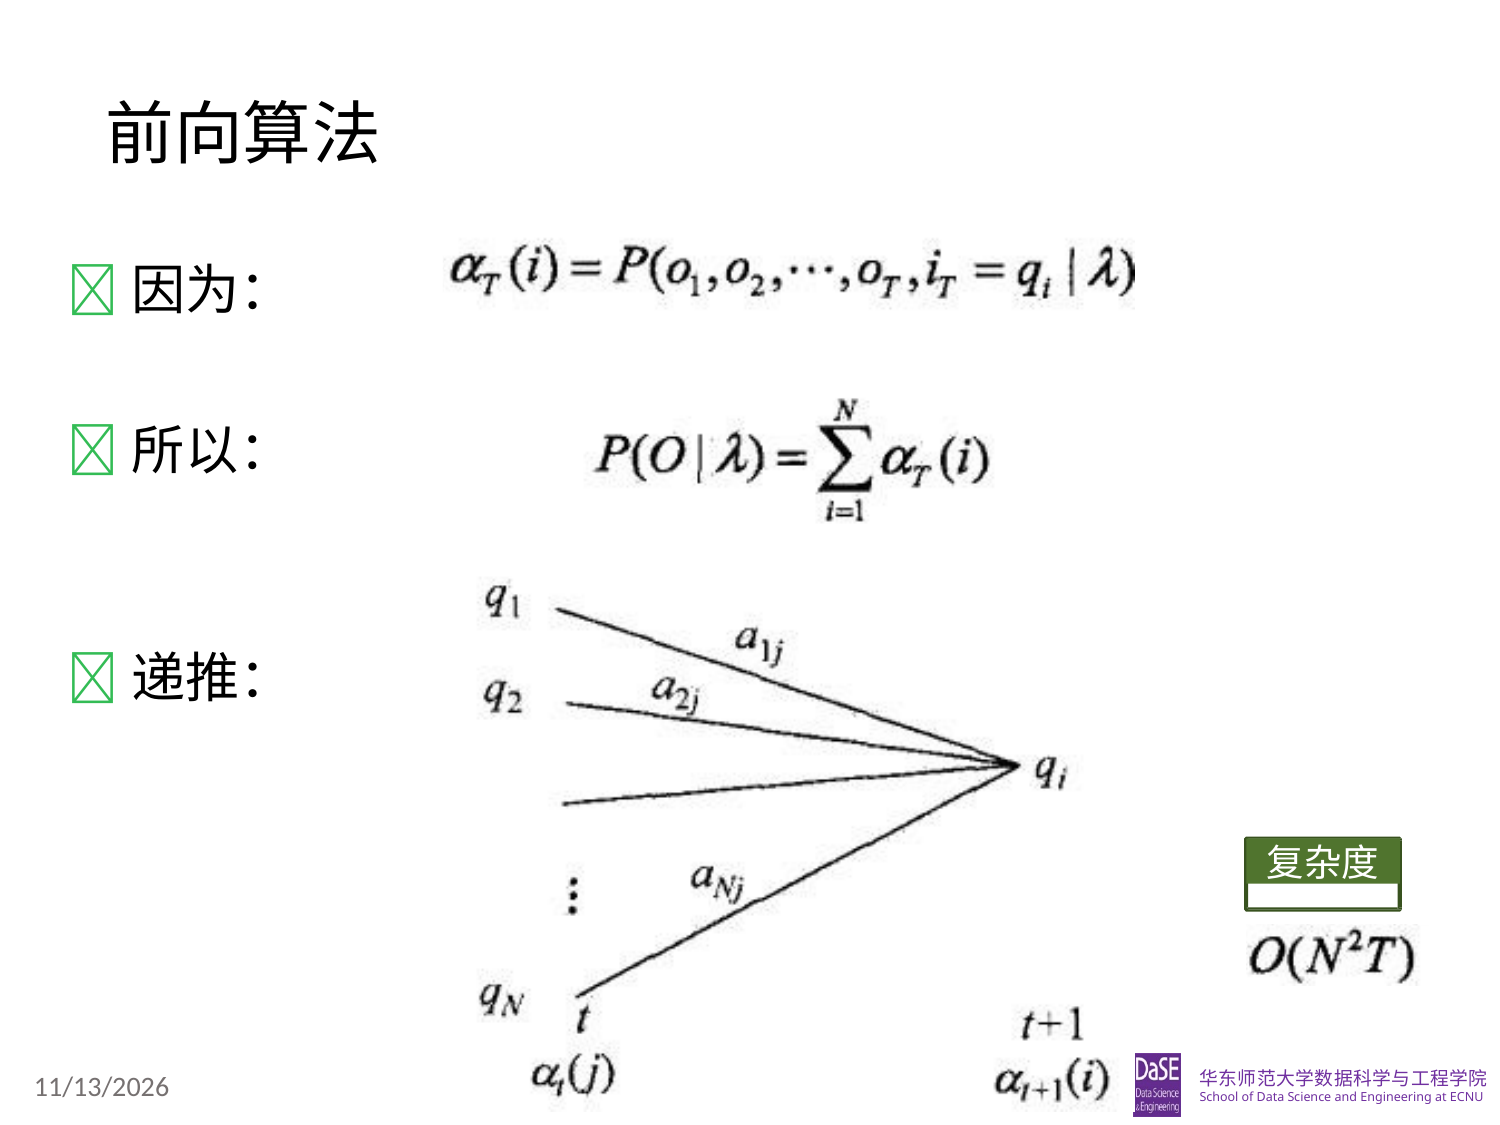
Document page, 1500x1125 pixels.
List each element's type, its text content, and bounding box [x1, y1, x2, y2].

text_box [442, 221, 1135, 1112]
text_box [1246, 924, 1429, 986]
text_box 复杂度 [1246, 838, 1400, 884]
text_box 递推： [65, 643, 284, 709]
title 前向算法 [103, 36, 1397, 225]
text_box 因为： 所以： [65, 255, 284, 481]
text_box [1244, 836, 1402, 912]
picture [1133, 1053, 1181, 1117]
